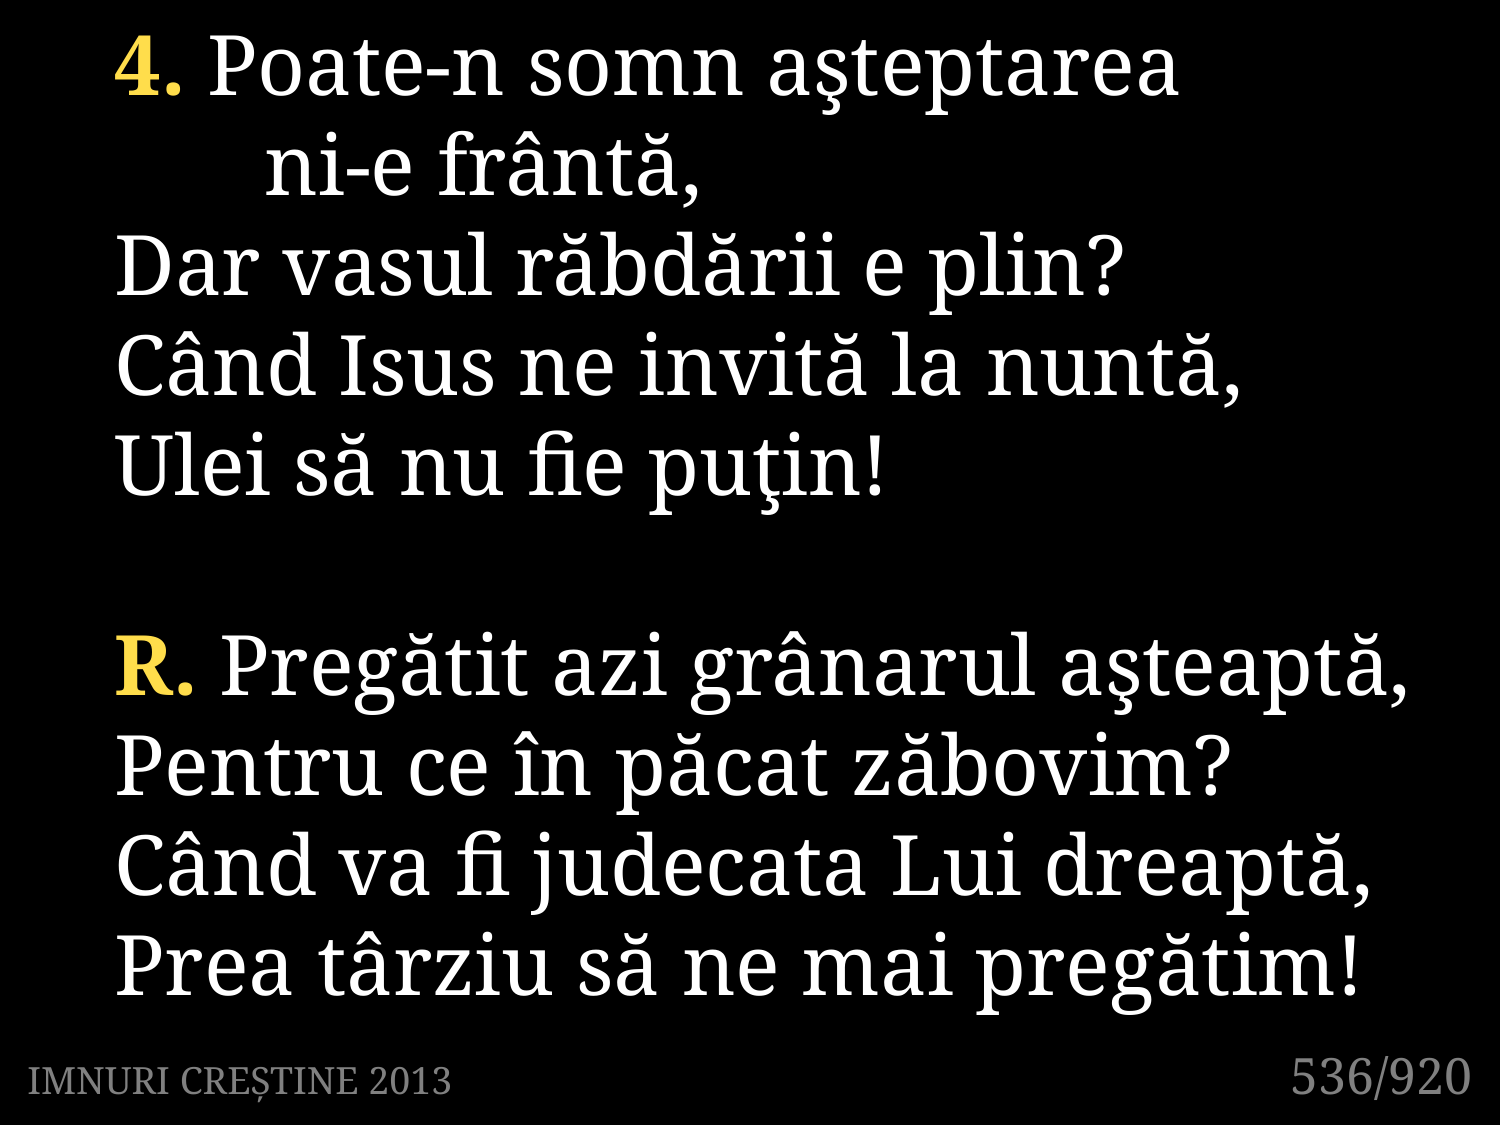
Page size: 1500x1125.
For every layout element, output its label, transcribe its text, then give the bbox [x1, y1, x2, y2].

text_box IMNURI CREȘTINE 2013 [12, 1049, 637, 1110]
text_box 536/920 [637, 1037, 1488, 1113]
text_box 4. Poate-n somn aşteptarea ni-e frântă, Dar vasul răbdării e plin? Când Isus ne invită la nuntă, Ulei să nu fie puţin! R. Pregătit azi grânarul aşteaptă, Pentru ce în păcat zăbovim? Când va fi judecata Lui dreaptă, Prea târziu să ne mai pregătim! [99, 5, 1500, 1020]
